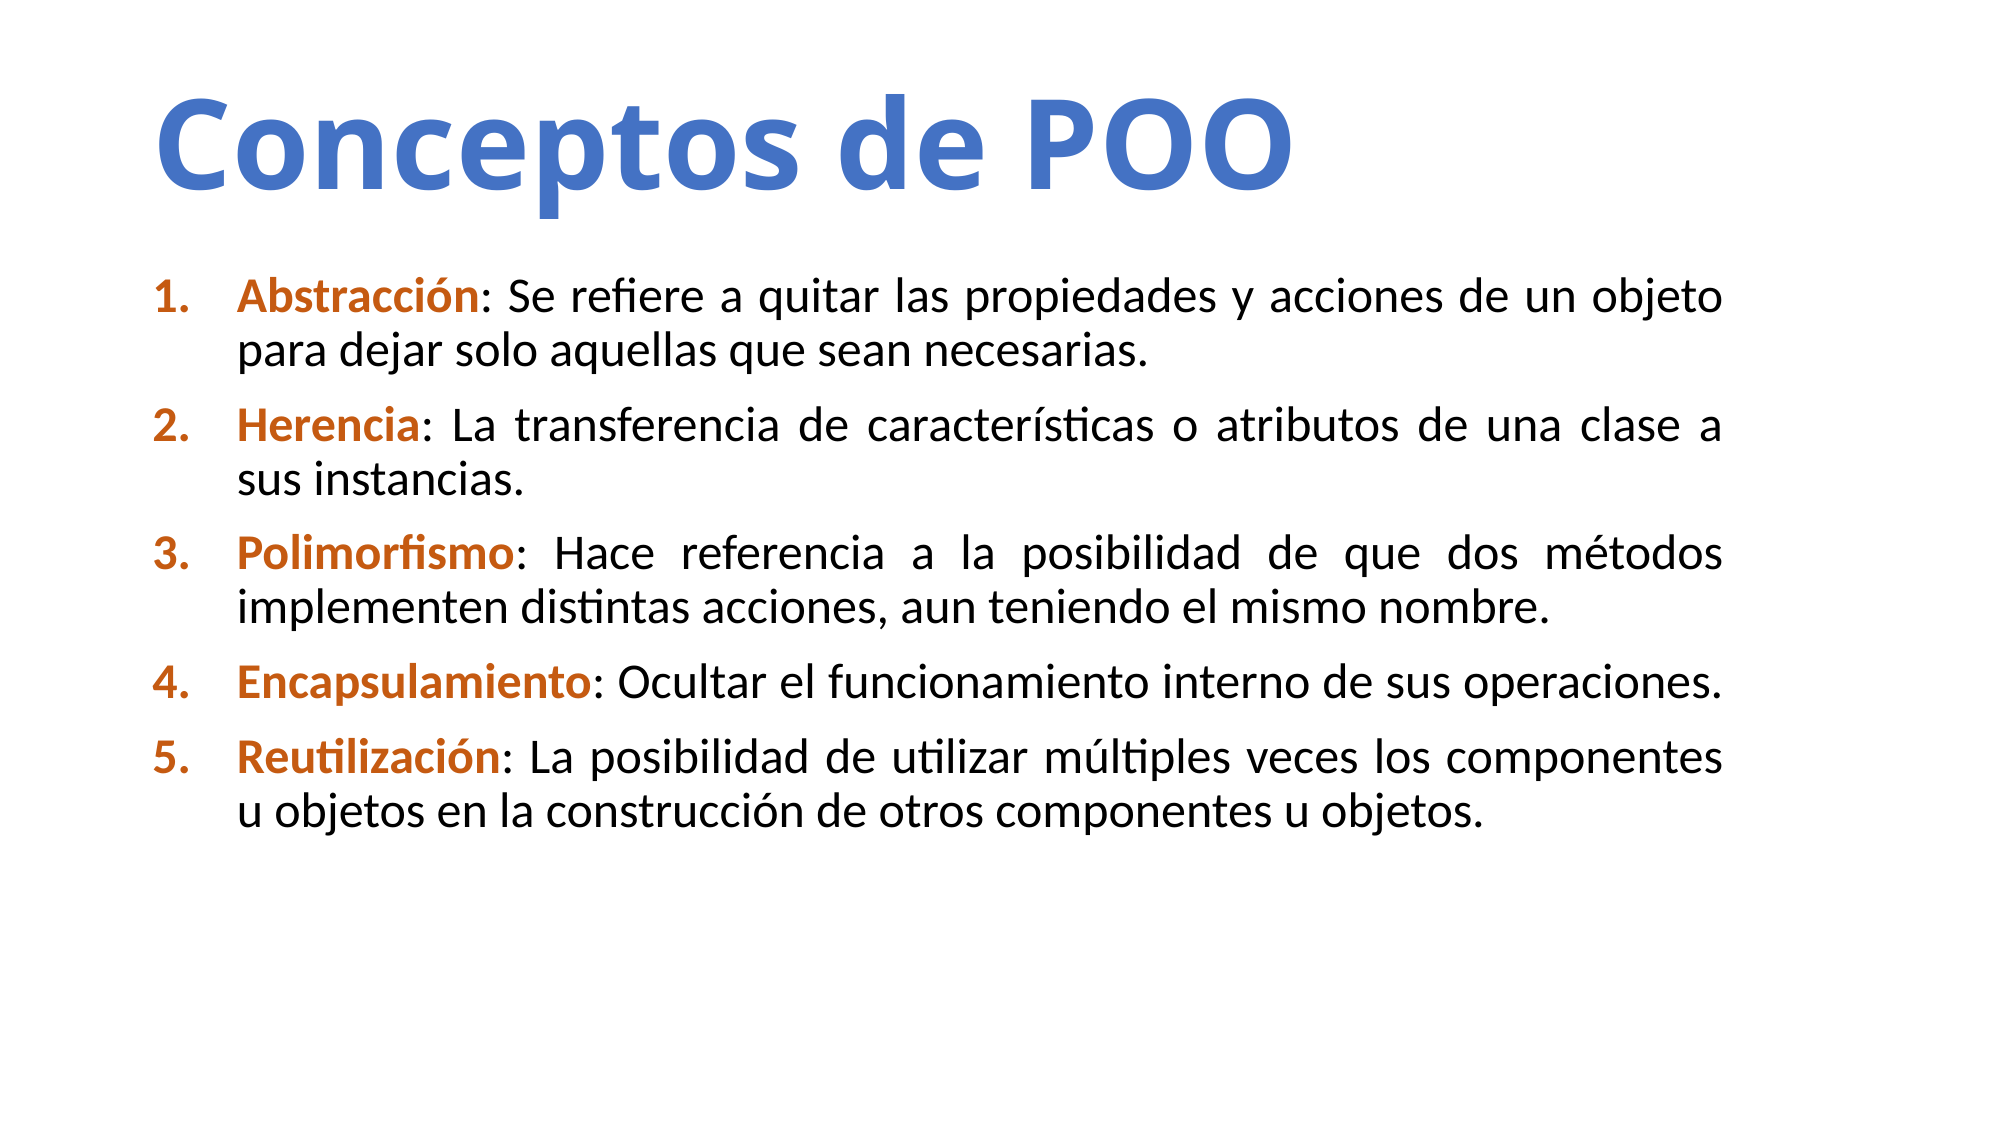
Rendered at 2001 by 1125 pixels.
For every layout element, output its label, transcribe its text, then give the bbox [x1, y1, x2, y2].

title Conceptos de POO [137, 63, 1863, 224]
list Abstracción: Se refiere a quitar las propiedades y acciones de un objeto para dejar solo aquellas que sean necesarias. Herencia: La transferencia de características o atributos de una clase a sus instancias. Polimorfismo: Hace referencia a la posibilidad de que dos métodos implementen distintas acciones, aun teniendo el mismo nombre. Encapsulamiento: Ocultar el funcionamiento interno de sus operaciones. Reutilización: La posibilidad de utilizar múltiples veces los componentes u objetos en la construcción de otros componentes u objetos. [137, 261, 1740, 1020]
